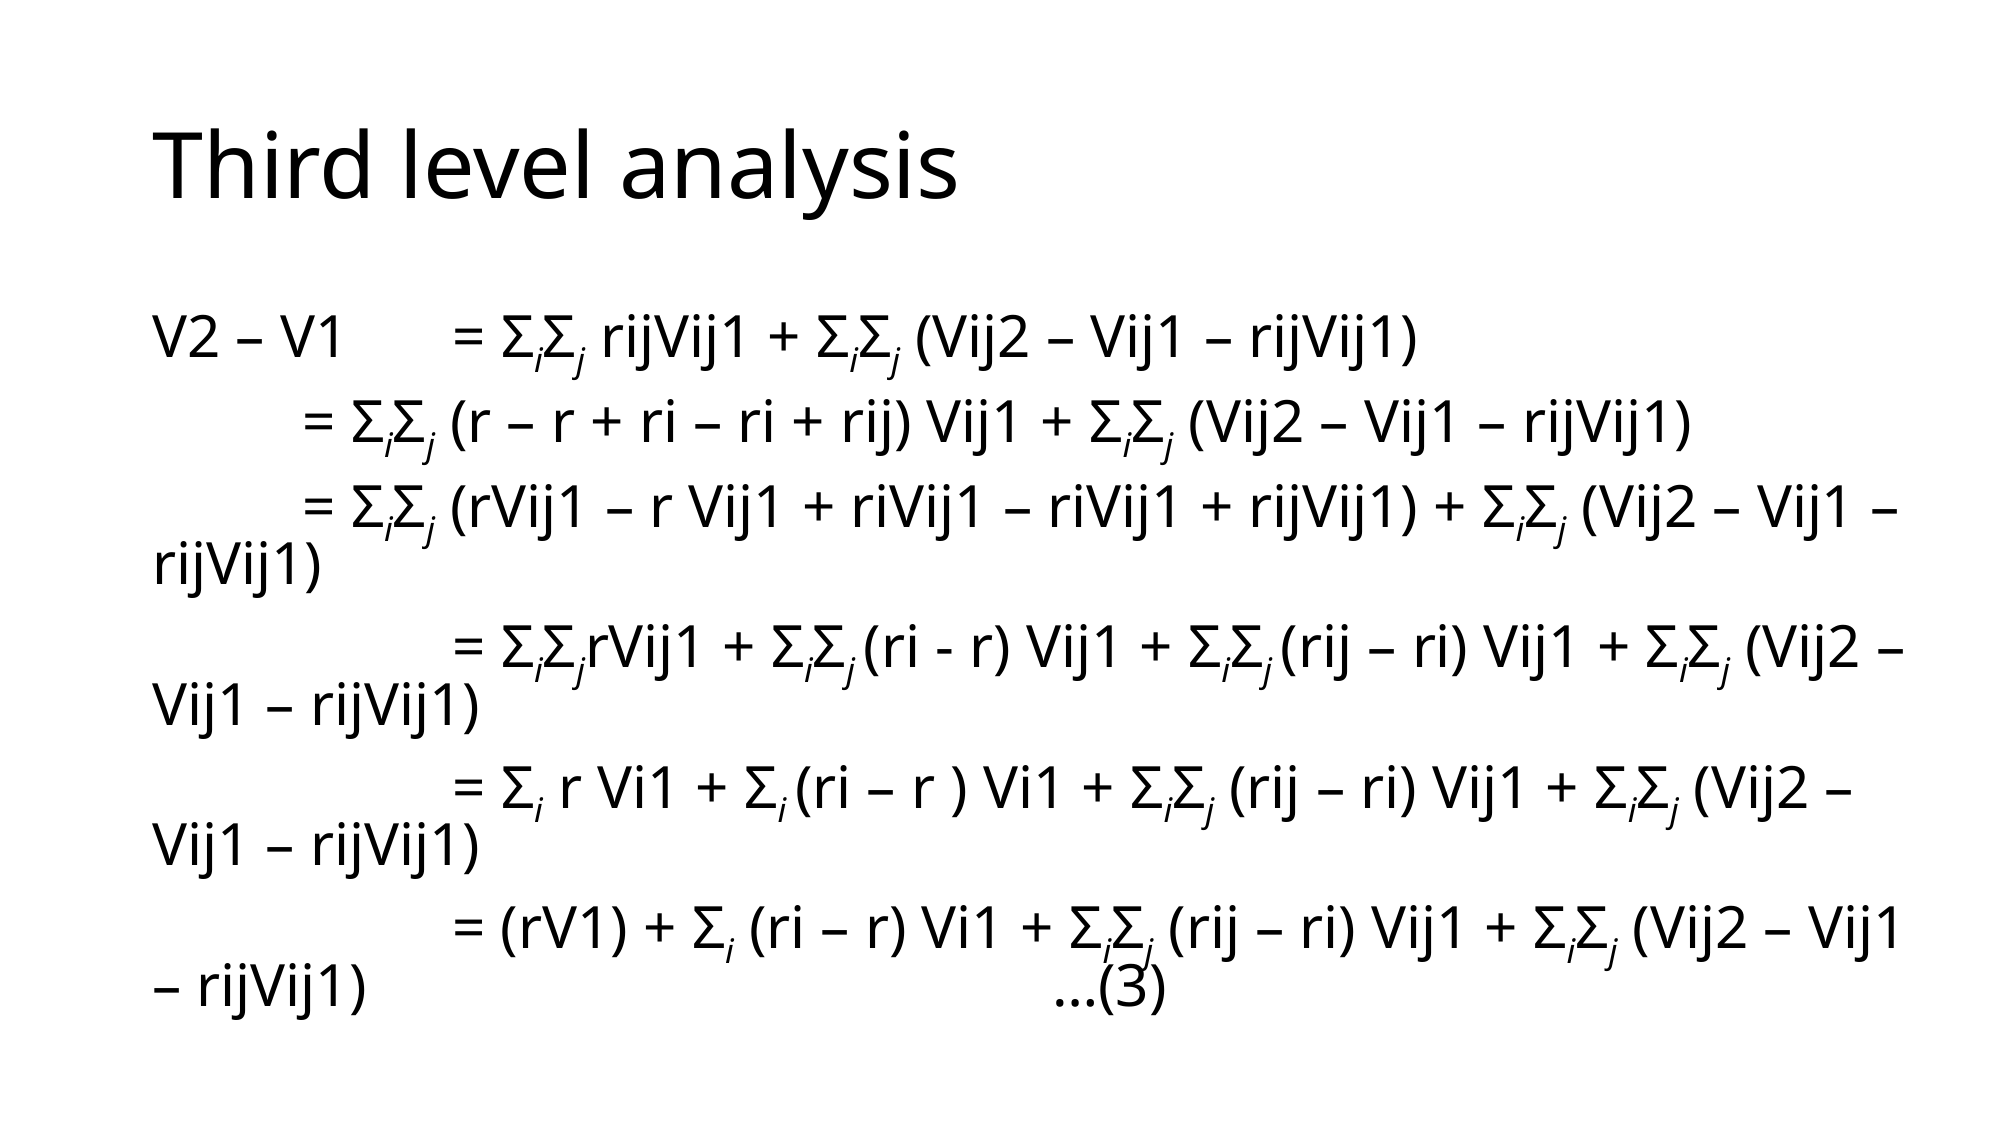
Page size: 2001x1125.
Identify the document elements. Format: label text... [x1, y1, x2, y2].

list V2 – V1 = ΣiΣj rijVij1 + ΣiΣj (Vij2 – Vij1 – rijVij1) = ΣiΣj (r – r + ri – ri + rij) Vij1 + ΣiΣj (Vij2 – Vij1 – rijVij1) = ΣiΣj (rVij1 – r Vij1 + riVij1 – riVij1 + rijVij1) + ΣiΣj (Vij2 – Vij1 – rijVij1) = ΣiΣjrVij1 + ΣiΣj (ri - r) Vij1 + ΣiΣj (rij – ri) Vij1 + ΣiΣj (Vij2 – Vij1 – rijVij1) = Σi r Vi1 + Σi (ri – r ) Vi1 + ΣiΣj (rij – ri) Vij1 + ΣiΣj (Vij2 – Vij1 – rijVij1) = (rV1) + Σi (ri – r) Vi1 + ΣiΣj (rij – ri) Vij1 + ΣiΣj (Vij2 – Vij1 – rijVij1) …(3) [137, 299, 1961, 1014]
title Third level analysis [137, 59, 1863, 278]
